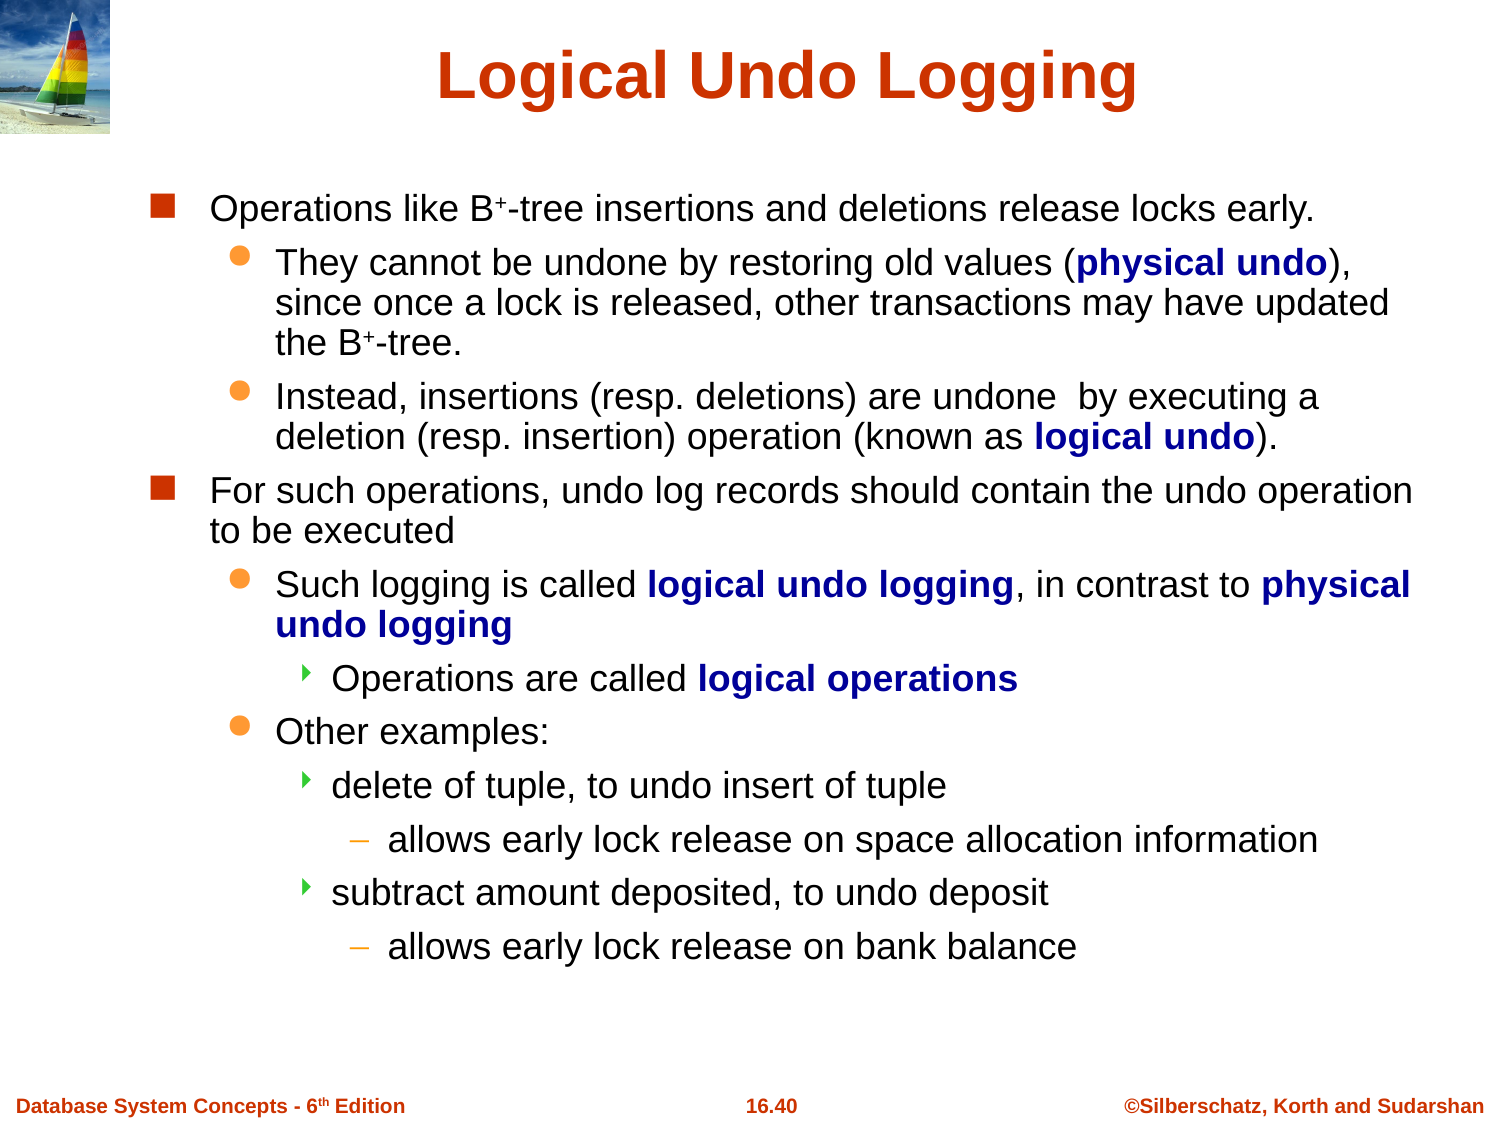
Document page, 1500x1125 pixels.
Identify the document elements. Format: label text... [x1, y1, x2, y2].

title Logical Undo Logging [125, 18, 1452, 120]
list Operations like B+-tree insertions and deletions release locks early. They cannot be undone by restoring old values (physical undo), since once a lock is released, other transactions may have updated the B+-tree. Instead, insertions (resp. deletions) are undone by executing a deletion (resp. insertion) operation (known as logical undo). For such operations, undo log records should contain the undo operation to be executed Such logging is called logical undo logging, in contrast to physical undo logging Operations are called logical operations Other examples: delete of tuple, to undo insert of tuple allows early lock release on space allocation information subtract amount deposited, to undo deposit allows early lock release on bank balance [138, 181, 1445, 1022]
picture [0, 0, 110, 134]
